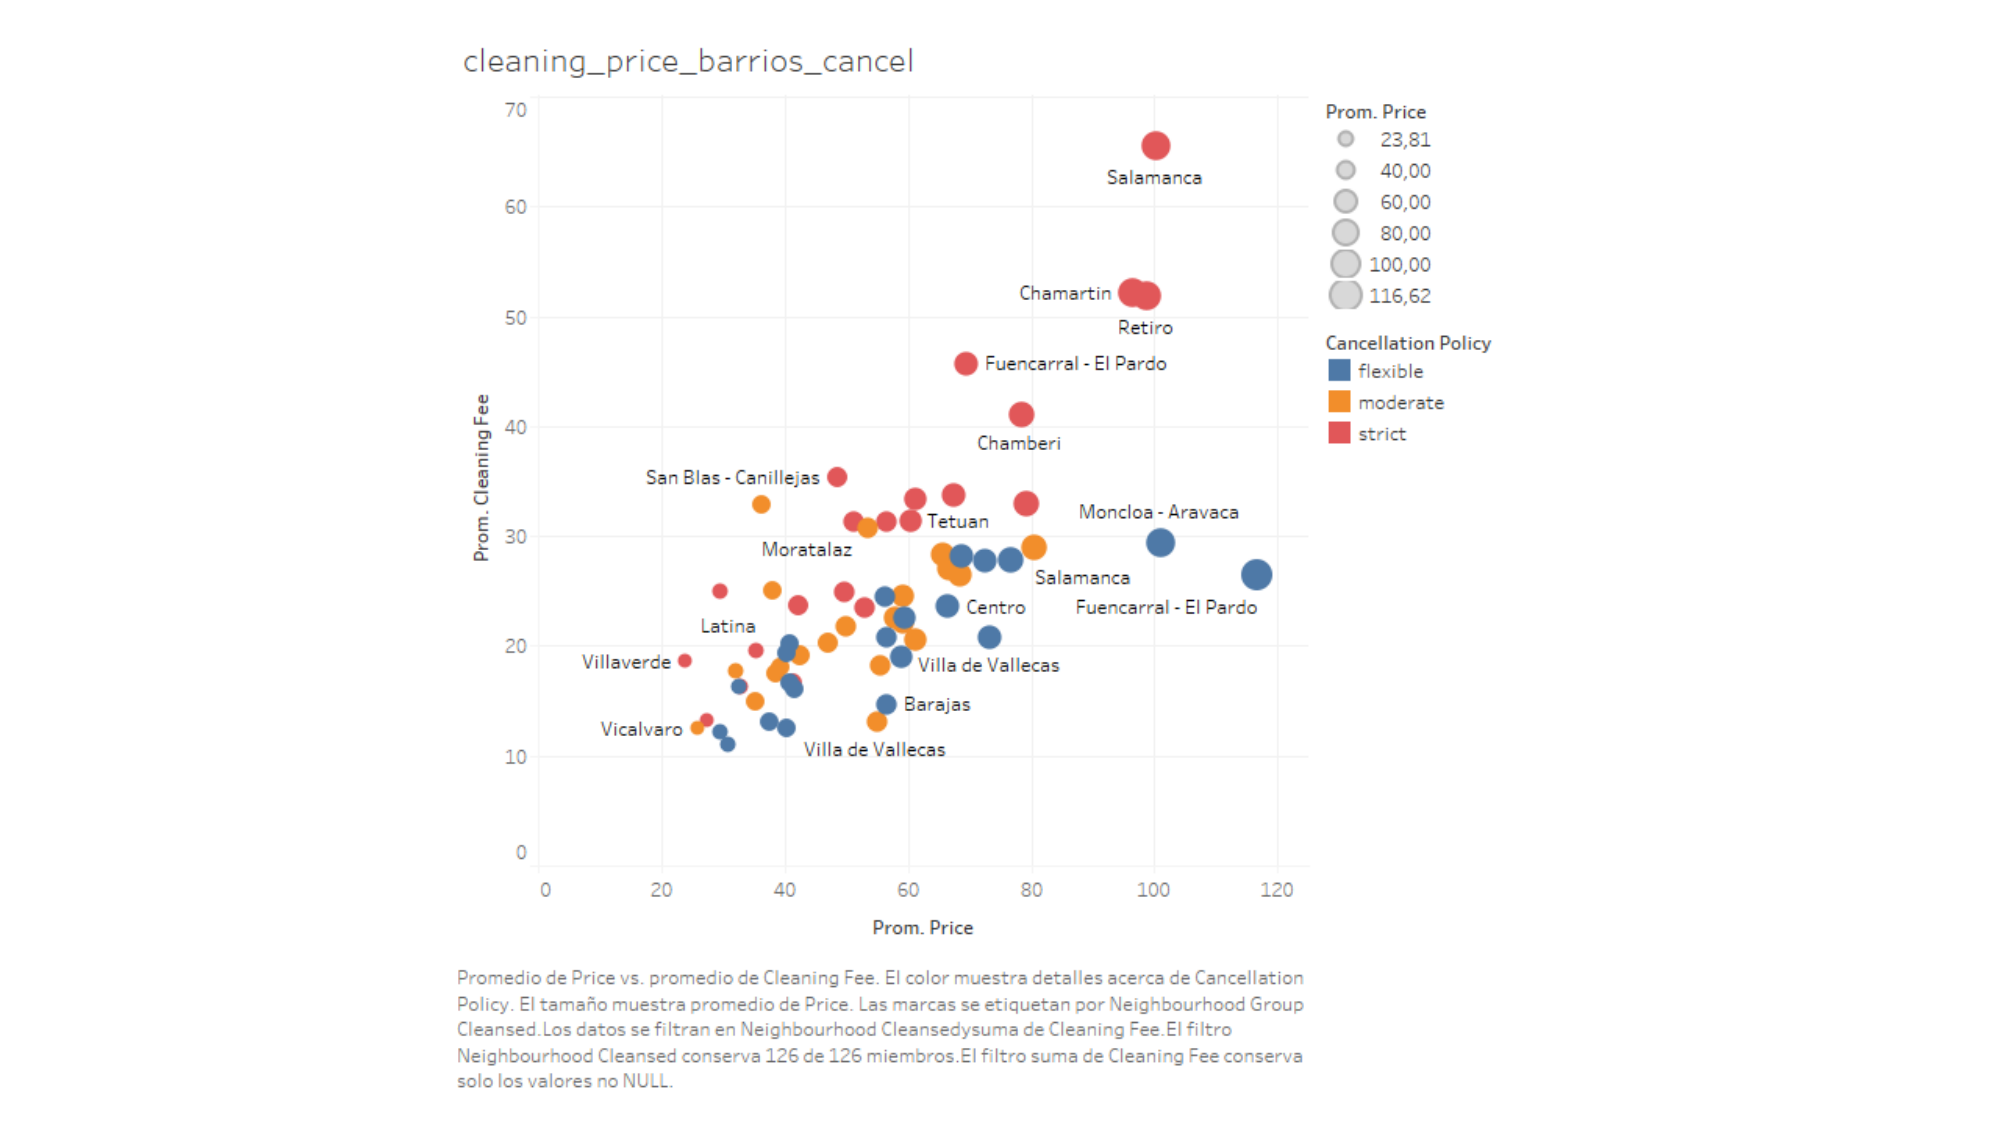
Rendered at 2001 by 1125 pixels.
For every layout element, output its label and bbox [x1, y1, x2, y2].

picture [456, 27, 1544, 1098]
